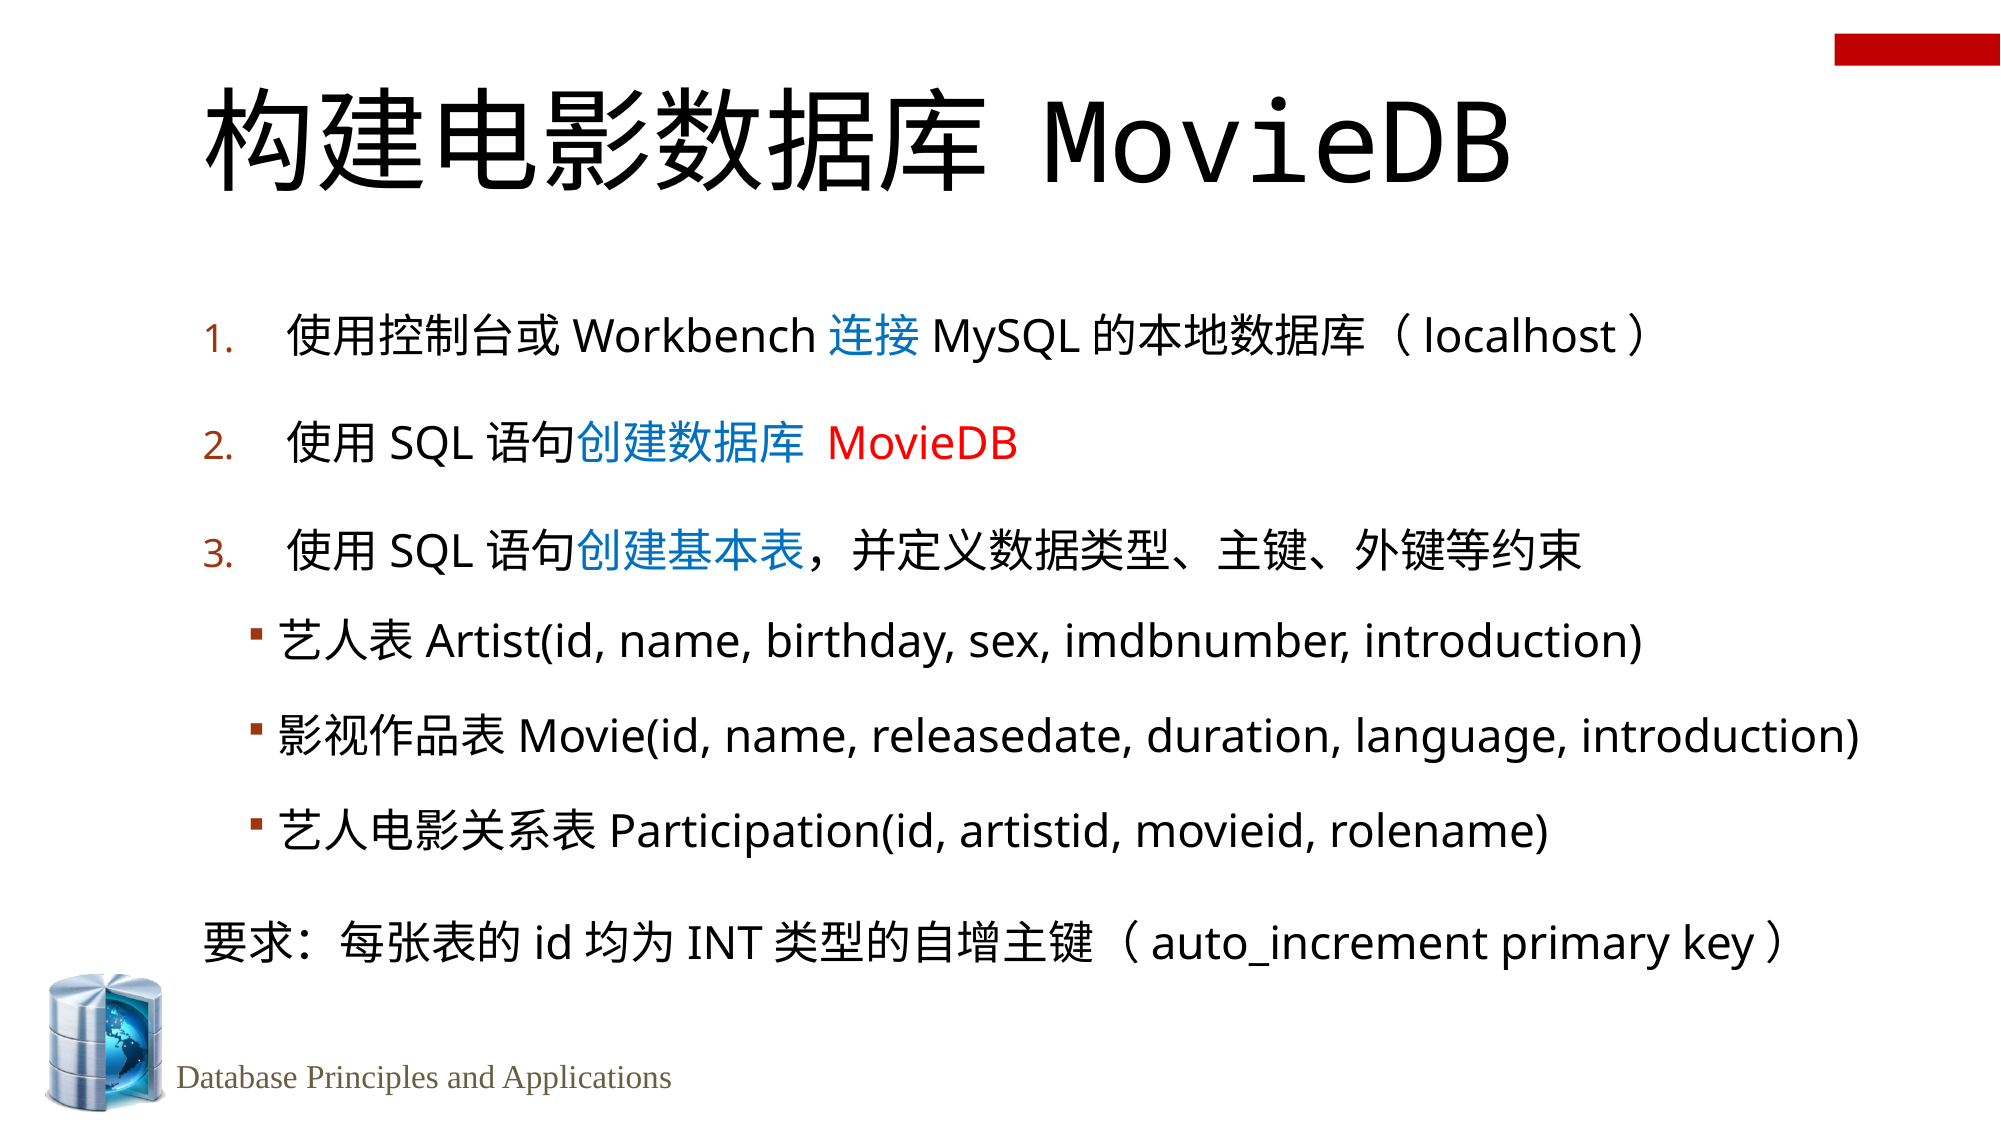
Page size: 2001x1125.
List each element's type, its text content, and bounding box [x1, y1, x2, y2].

list 使用控制台或Workbench连接MySQL的本地数据库（localhost） 使用SQL语句创建数据库 MovieDB 使用SQL语句创建基本表，并定义数据类型、主键、外键等约束 艺人表Artist(id, name, birthday, sex, imdbnumber, introduction) 影视作品表Movie(id, name, releasedate, duration, language, introduction) 艺人电影关系表Participation(id, artistid, movieid, rolename) 要求：每张表的id均为INT类型的自增主键（auto_increment primary key） [187, 271, 1926, 1044]
picture [26, 972, 185, 1116]
title 构建电影数据库 MovieDB [187, 55, 1813, 238]
